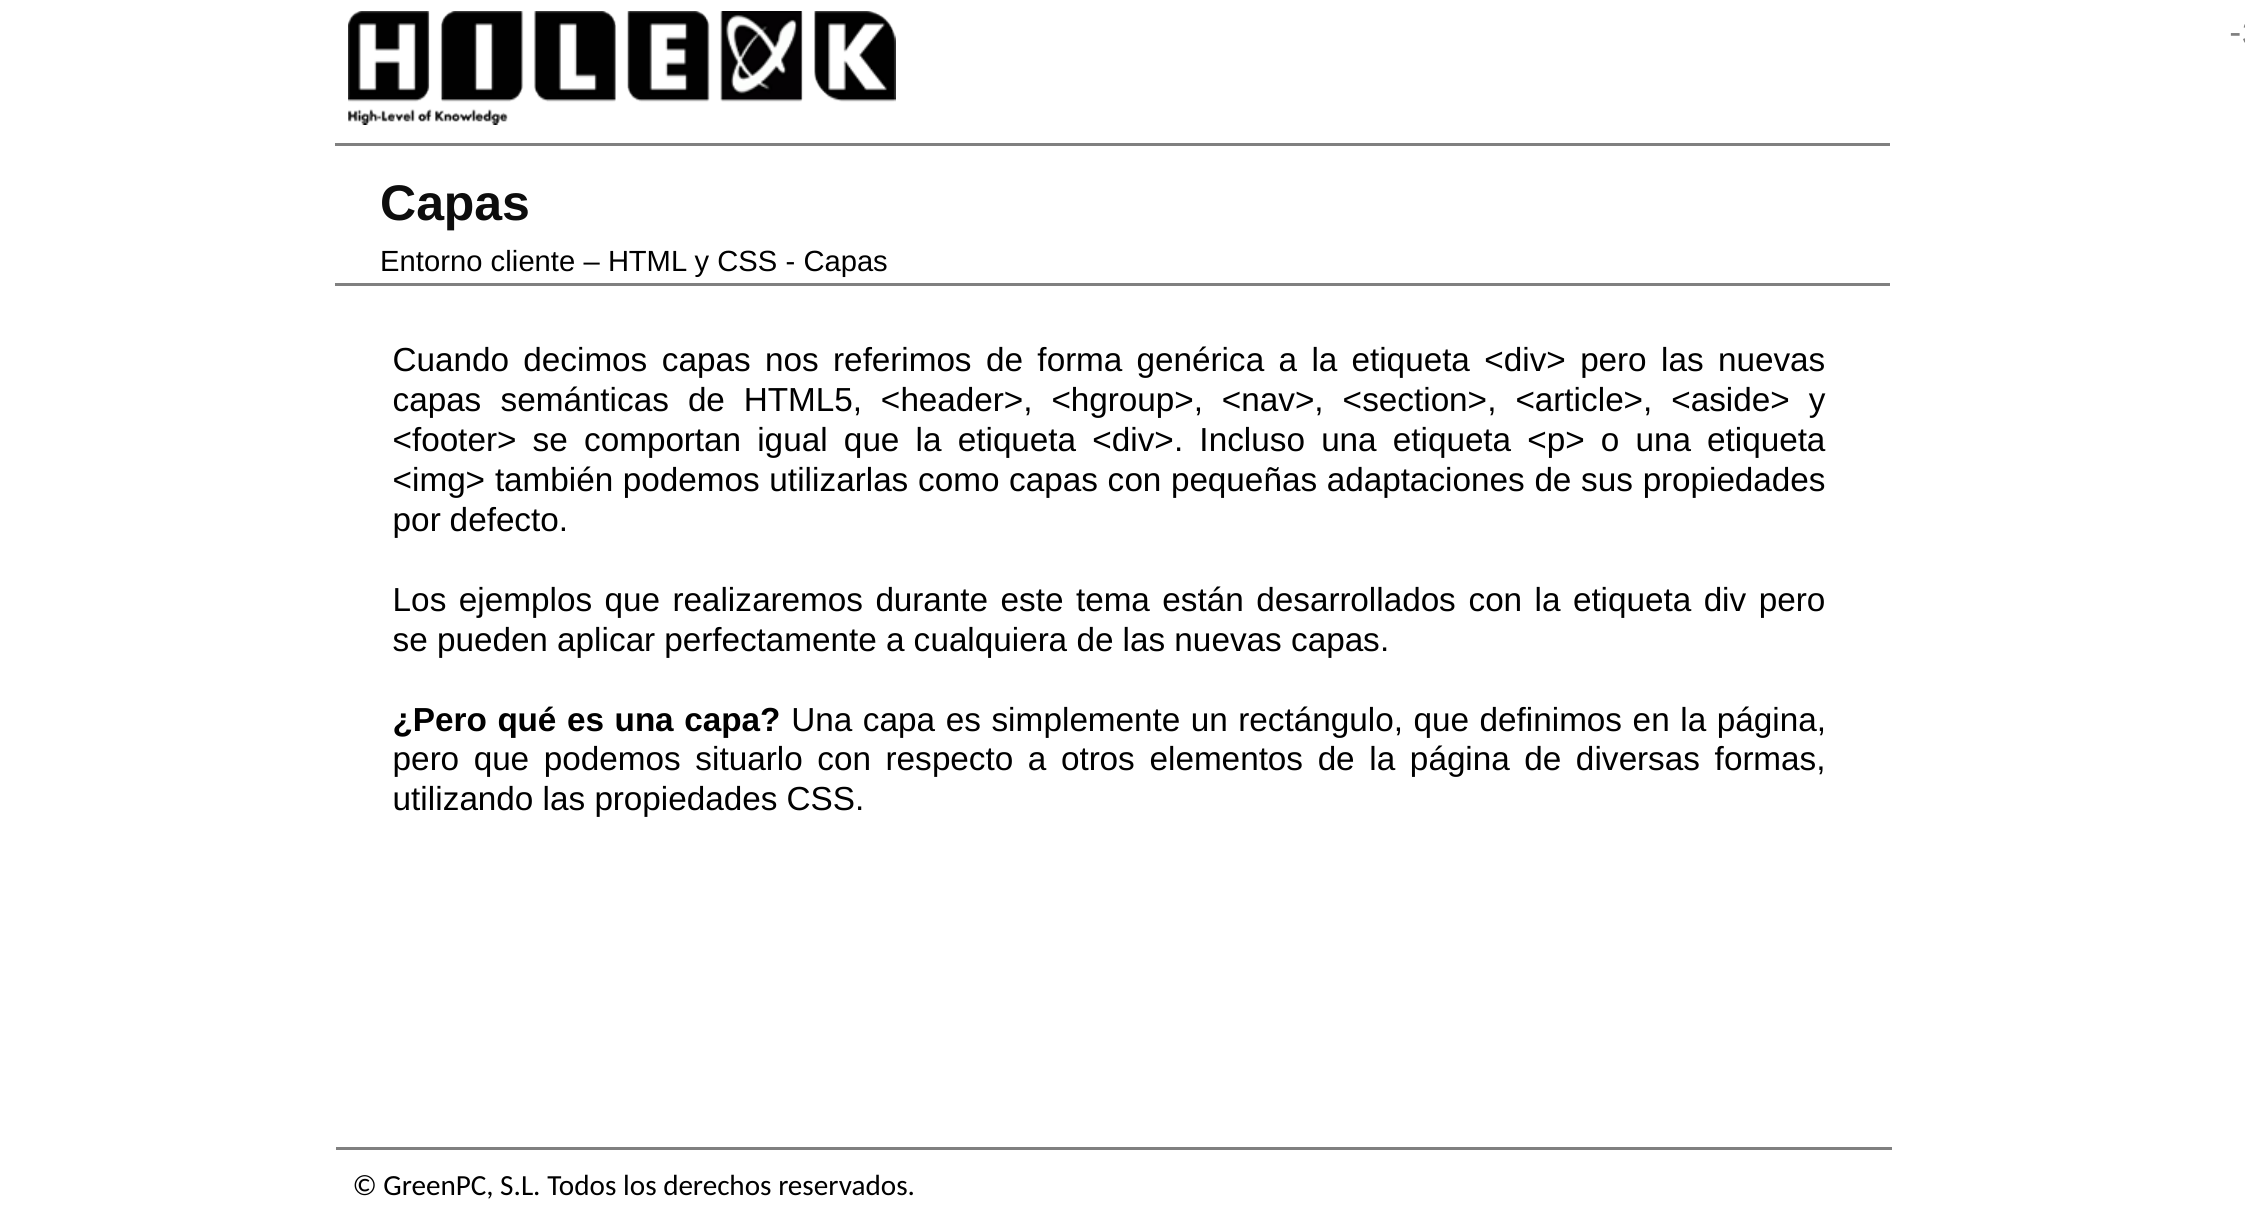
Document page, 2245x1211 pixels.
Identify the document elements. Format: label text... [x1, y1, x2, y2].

title Capas [360, 159, 1879, 241]
text_box Cuando decimos capas nos referimos de forma genérica a la etiqueta <div> pero las nuevas capas semánticas de HTML5, <header>, <hgroup>, <nav>, <section>, <article>, <aside> y <footer> se comportan igual que la etiqueta <div>. Incluso una etiqueta <p> o una etiqueta <img> también podemos utilizarlas como capas con pequeñas adaptaciones de sus propiedades por defecto. Los ejemplos que realizaremos durante este tema están desarrollados con la etiqueta div pero se pueden aplicar perfectamente a cualquiera de las nuevas capas. ¿Pero qué es una capa? Una capa es simplemente un rectángulo, que definimos en la página, pero que podemos situarlo con respecto a otros elementos de la página de diversas formas, utilizando las propiedades CSS. [377, 331, 1843, 825]
picture [348, 11, 896, 125]
list Entorno cliente – HTML y CSS - Capas [360, 231, 1501, 288]
